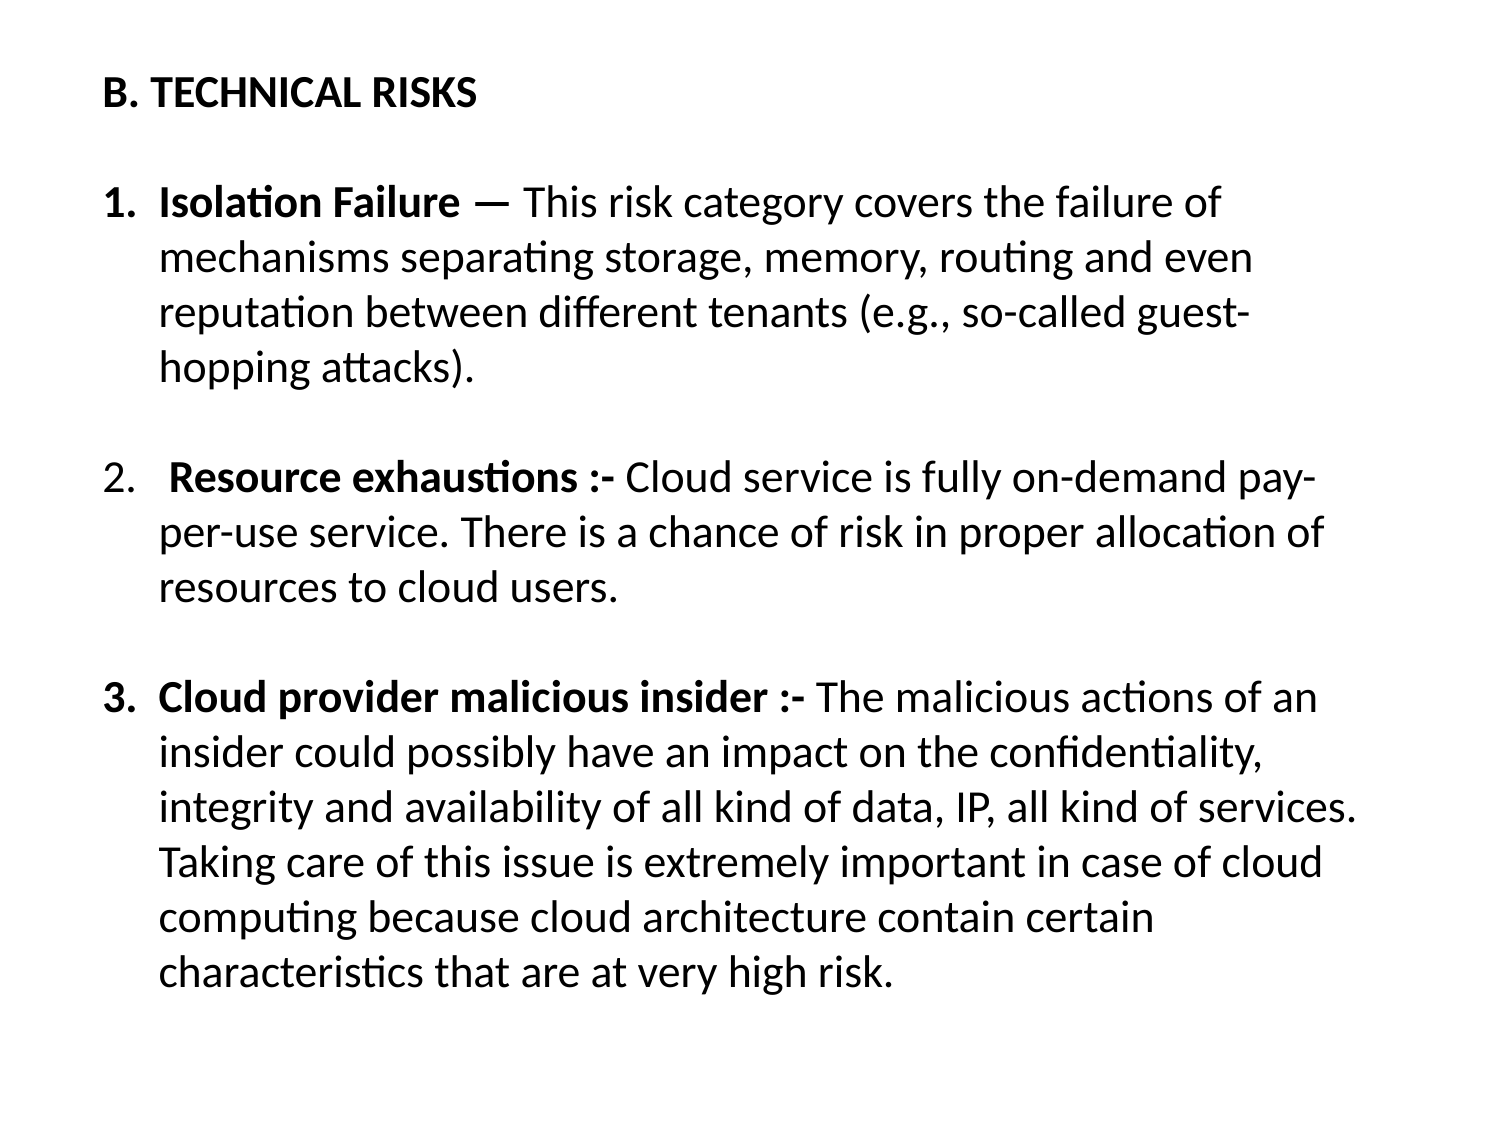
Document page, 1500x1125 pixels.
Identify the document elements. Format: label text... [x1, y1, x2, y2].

text_box B. TECHNICAL RISKS Isolation Failure — This risk category covers the failure of mechanisms separating storage, memory, routing and even reputation between different tenants (e.g., so-called guest-hopping attacks). Resource exhaustions :- Cloud service is fully on-demand pay-per-use service. There is a chance of risk in proper allocation of resources to cloud users. Cloud provider malicious insider :- The malicious actions of an insider could possibly have an impact on the confidentiality, integrity and availability of all kind of data, IP, all kind of services. Taking care of this issue is extremely important in case of cloud computing because cloud architecture contain certain characteristics that are at very high risk. [87, 54, 1400, 1059]
